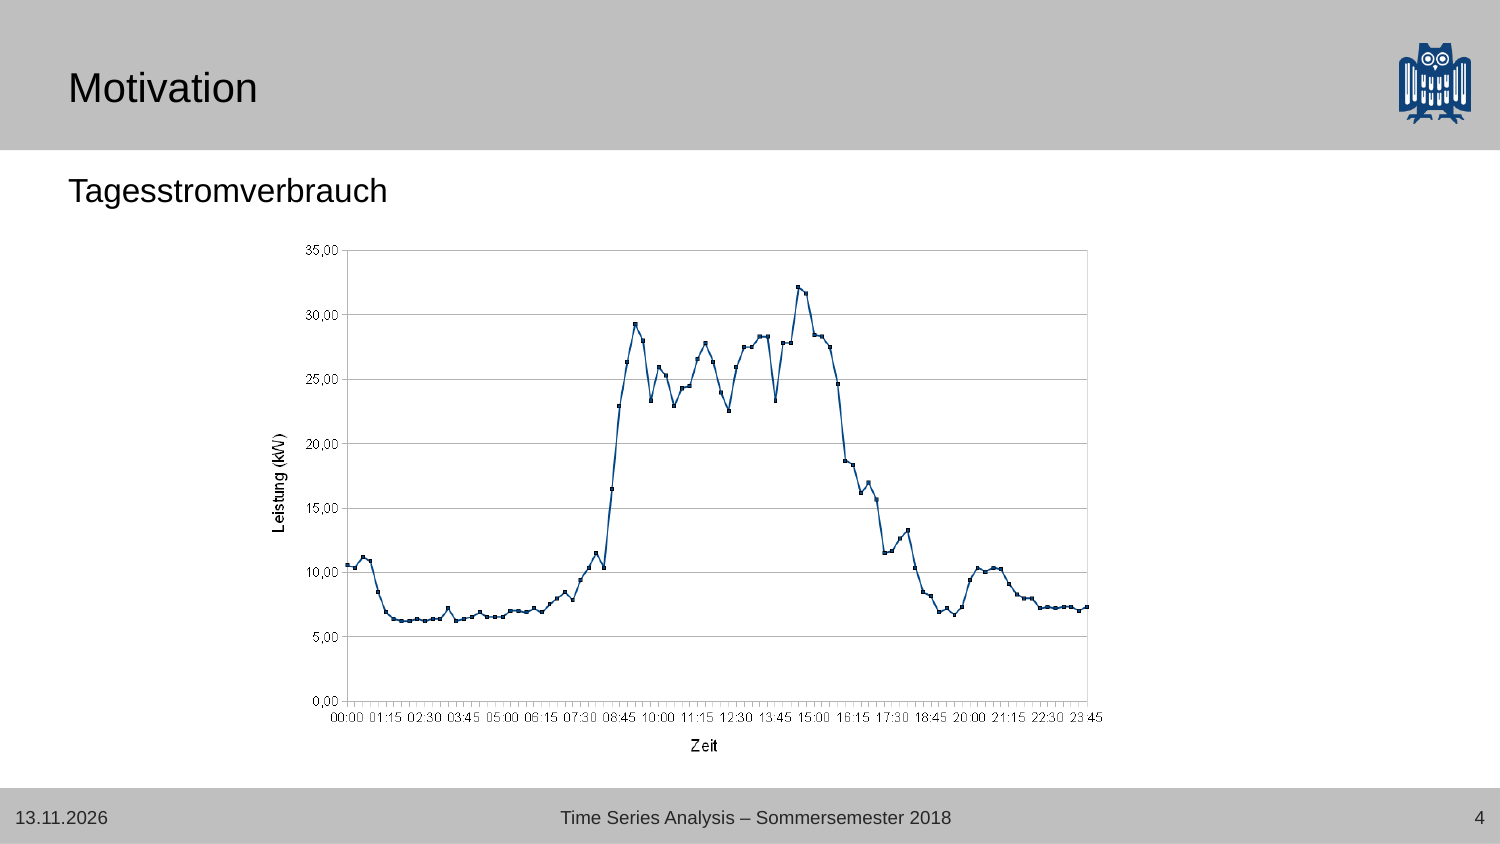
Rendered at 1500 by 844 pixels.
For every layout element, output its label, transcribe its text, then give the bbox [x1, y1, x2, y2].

list Tagesstromverbrauch [53, 161, 1447, 777]
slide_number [0, 798, 136, 836]
title Motivation [53, 33, 1317, 139]
footer Time Series Analysis – Sommersemester 2018 [159, 798, 1353, 836]
picture [257, 232, 1113, 765]
picture [1399, 43, 1471, 124]
slide_number 4 [1364, 798, 1500, 836]
